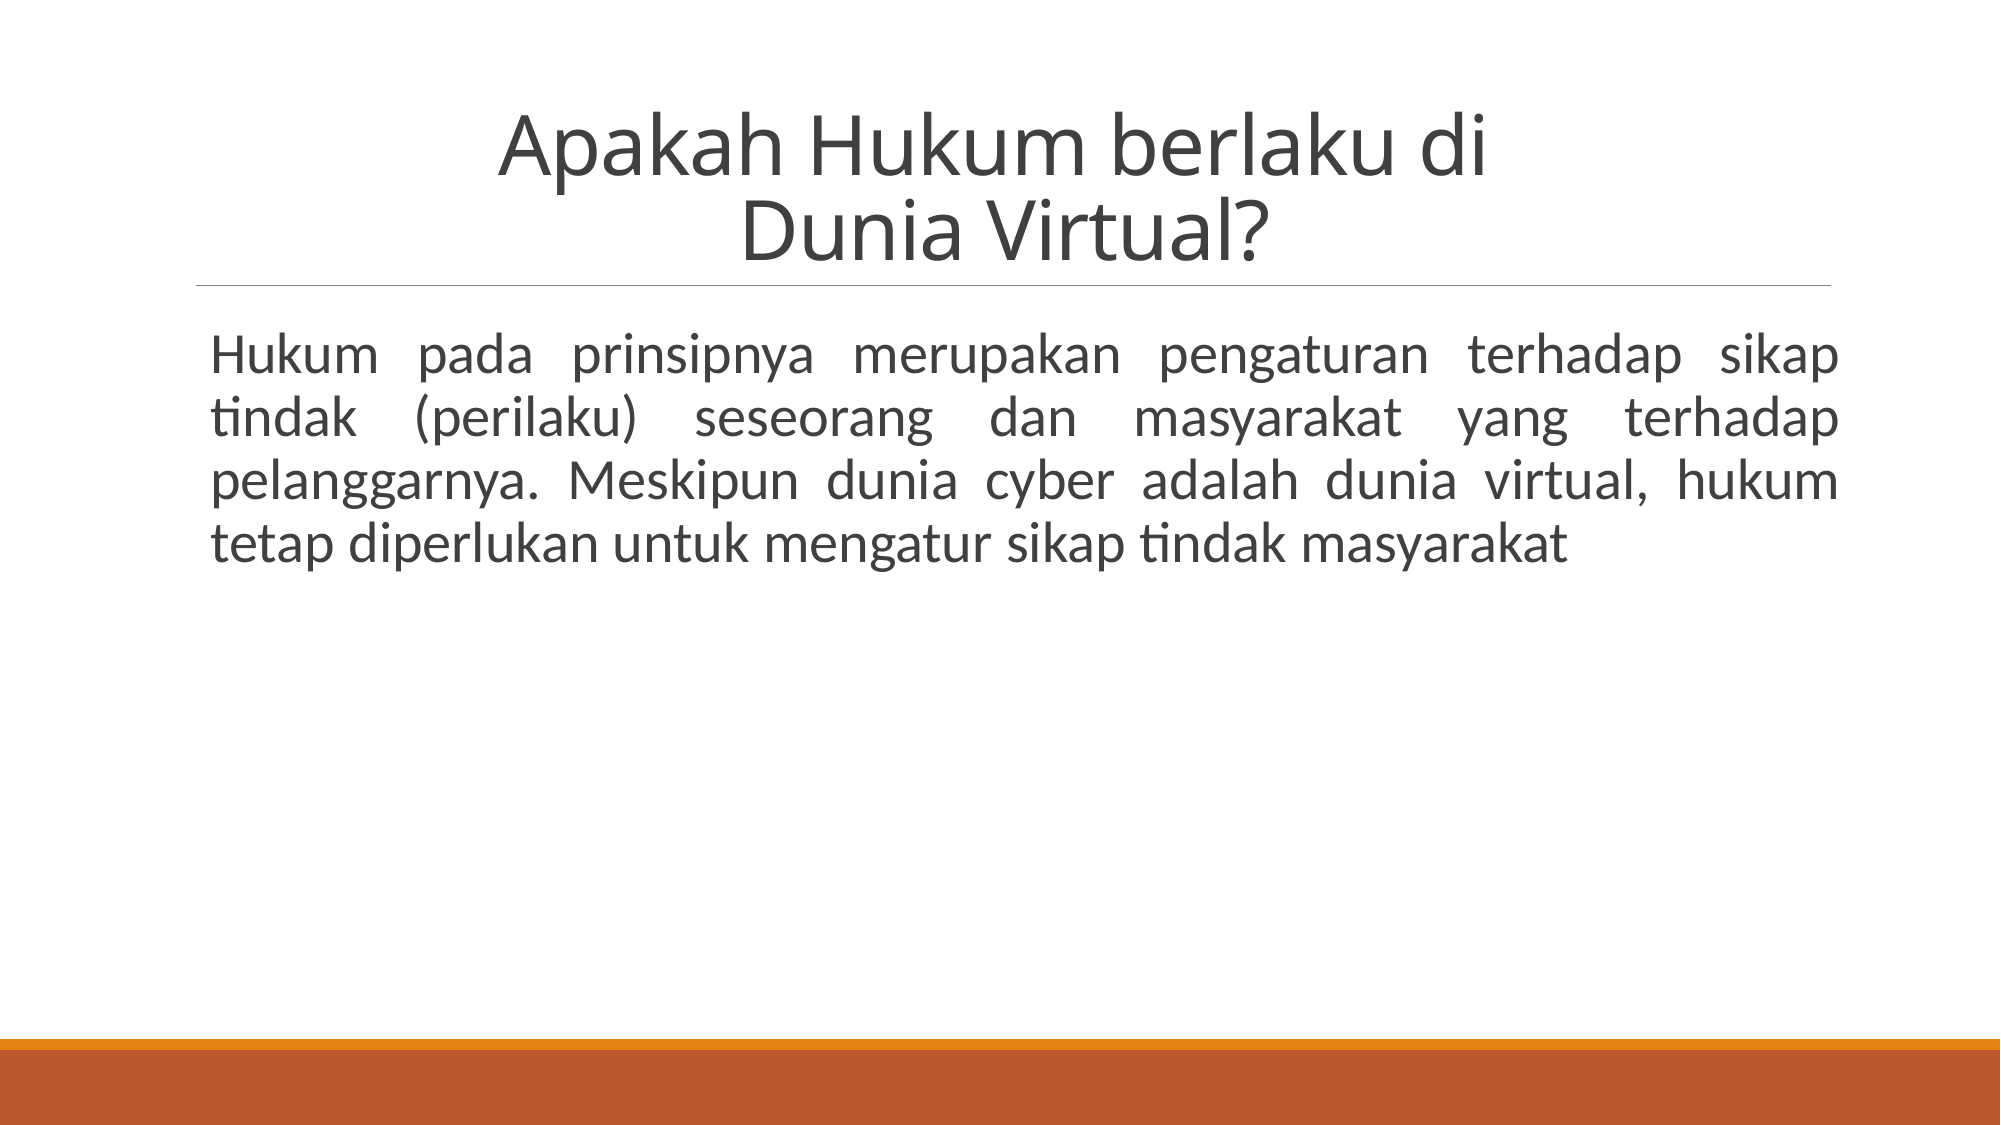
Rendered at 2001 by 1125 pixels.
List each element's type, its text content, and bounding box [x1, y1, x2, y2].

title Apakah Hukum berlaku di Dunia Virtual? [180, 47, 1830, 285]
text_box Hukum pada prinsipnya merupakan pengaturan terhadap sikap tindak (perilaku) seseorang dan masyarakat yang terhadap pelanggarnya. Meskipun dunia cyber adalah dunia virtual, hukum tetap diperlukan untuk mengatur sikap tindak masyarakat [180, 316, 1856, 919]
